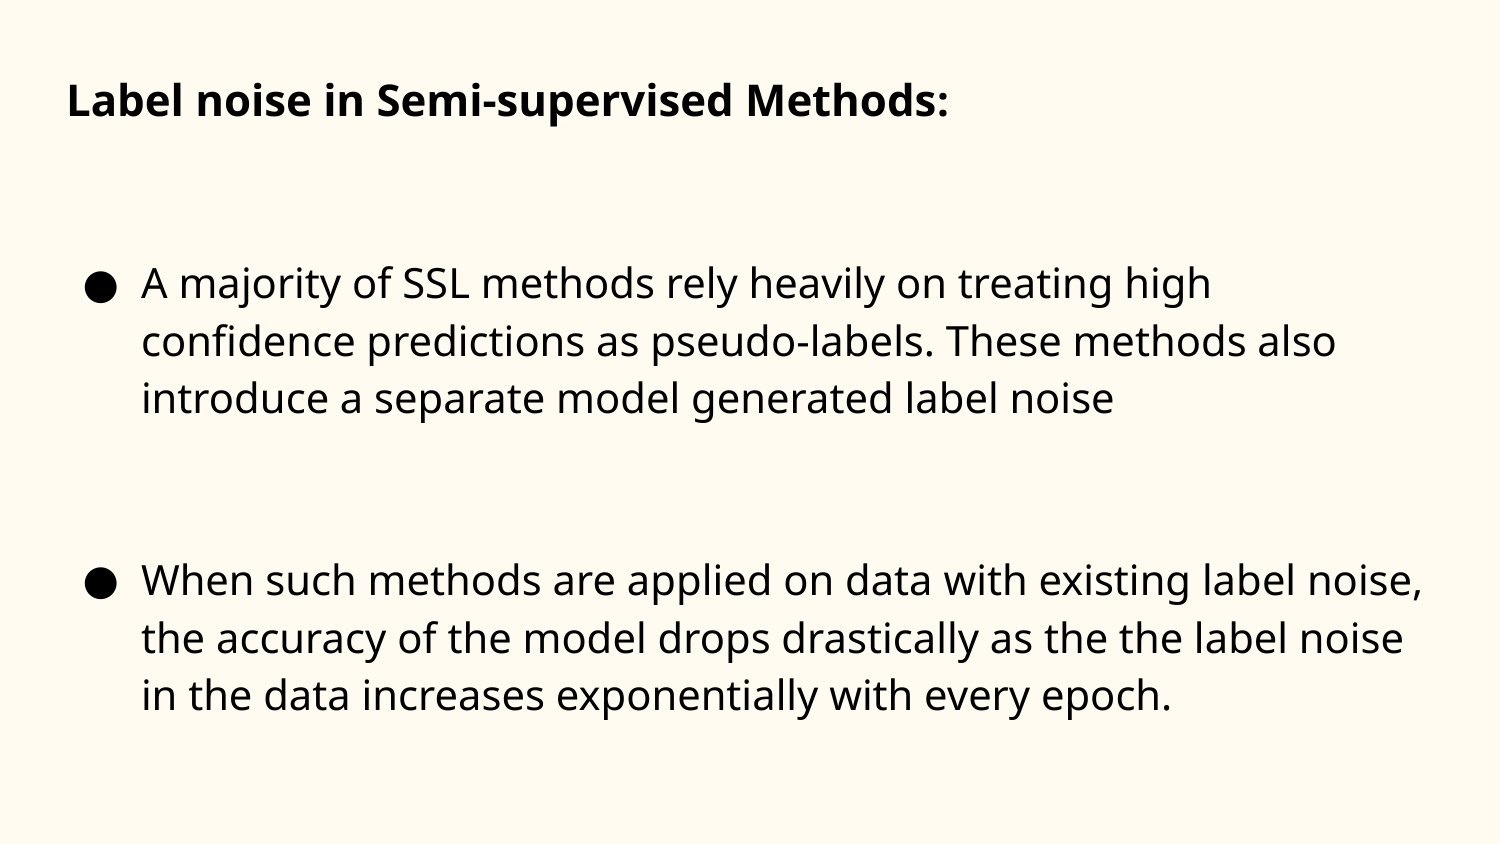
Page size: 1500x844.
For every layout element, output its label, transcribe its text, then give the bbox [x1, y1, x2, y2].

list Label noise in Semi-supervised Methods: A majority of SSL methods rely heavily on treating high confidence predictions as pseudo-labels. These methods also introduce a separate model generated label noise When such methods are applied on data with existing label noise, the accuracy of the model drops drastically as the the label noise in the data increases exponentially with every epoch. [51, 50, 1449, 750]
